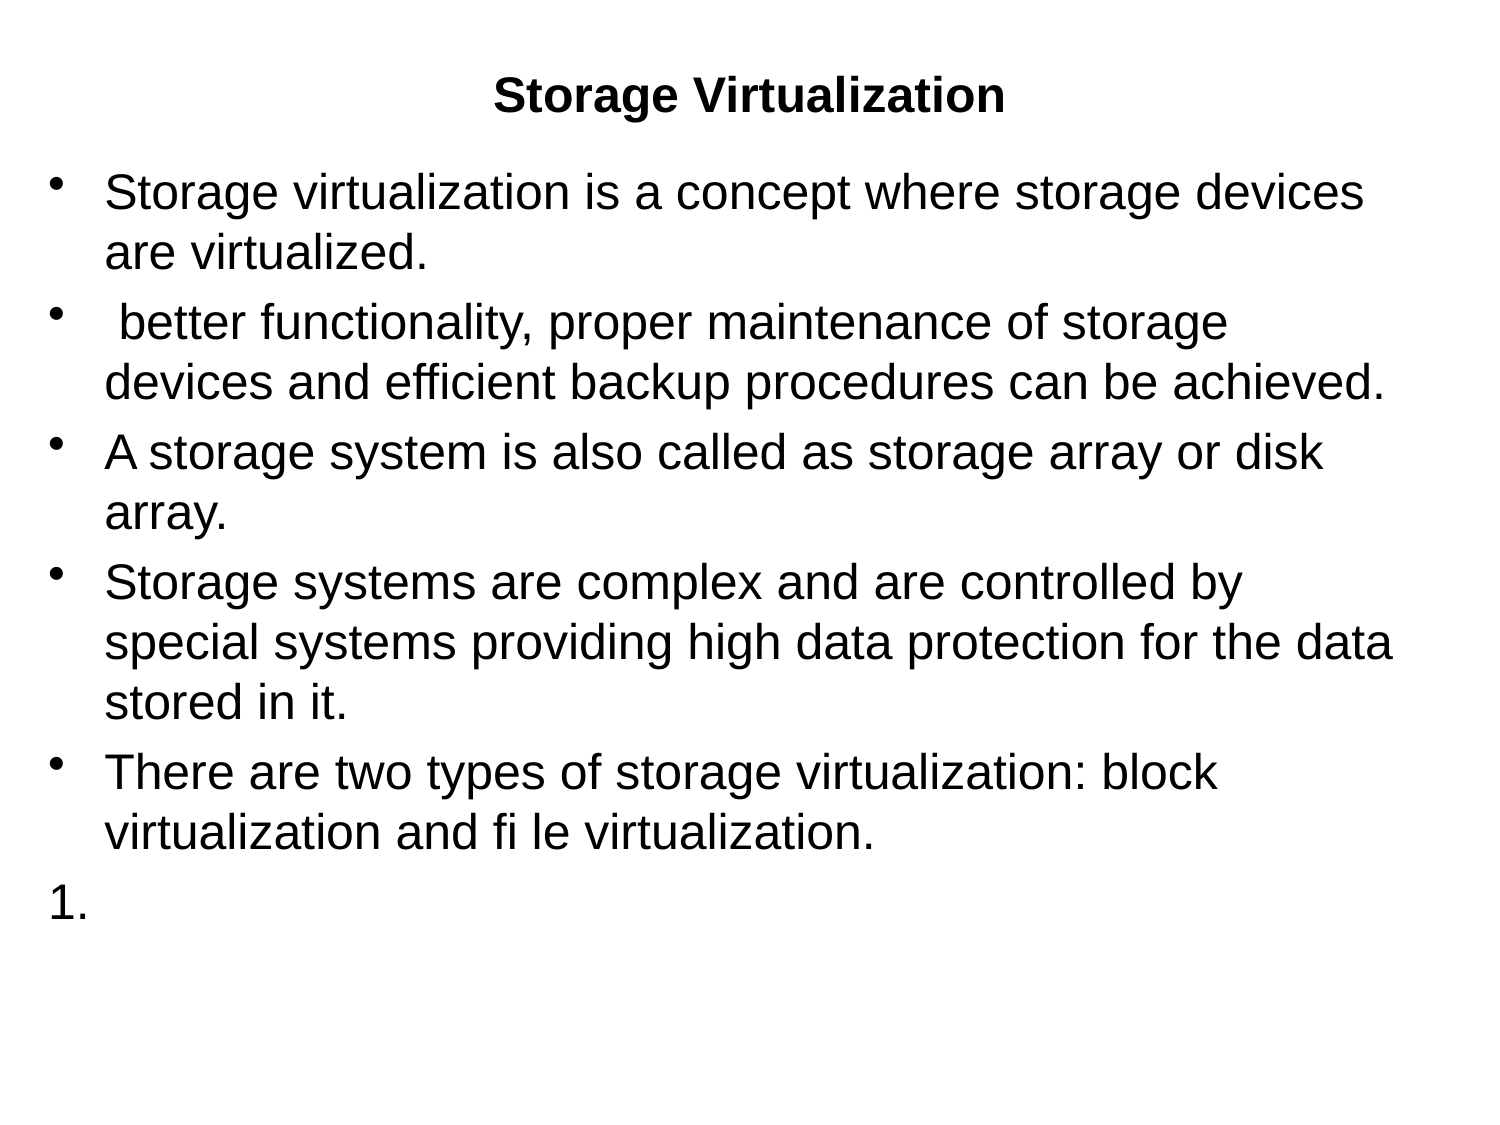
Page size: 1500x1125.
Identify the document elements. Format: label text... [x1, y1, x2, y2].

title Storage Virtualization [74, 44, 1426, 140]
list Storage virtualization is a concept where storage devices are virtualized. better functionality, proper maintenance of storage devices and efficient backup procedures can be achieved. A storage system is also called as storage array or disk array. Storage systems are complex and are controlled by special systems providing high data protection for the data stored in it. There are two types of storage virtualization: block virtualization and fi le virtualization. 1. [33, 151, 1426, 1006]
